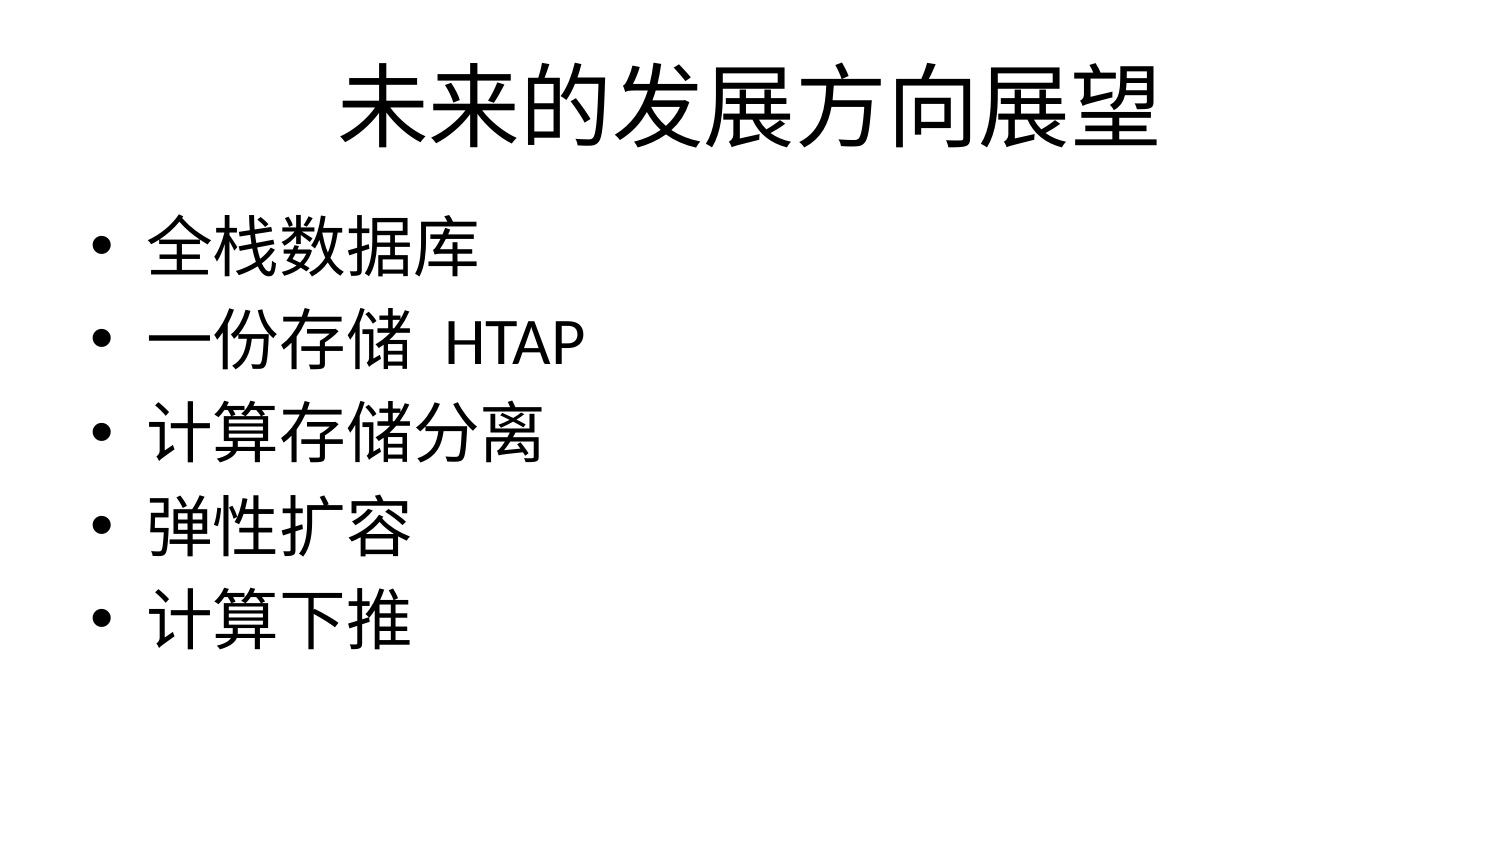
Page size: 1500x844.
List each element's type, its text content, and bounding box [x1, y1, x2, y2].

list 全栈数据库 一份存储 HTAP 计算存储分离 弹性扩容 计算下推 [75, 196, 1425, 754]
title 未来的发展方向展望 [75, 33, 1425, 175]
